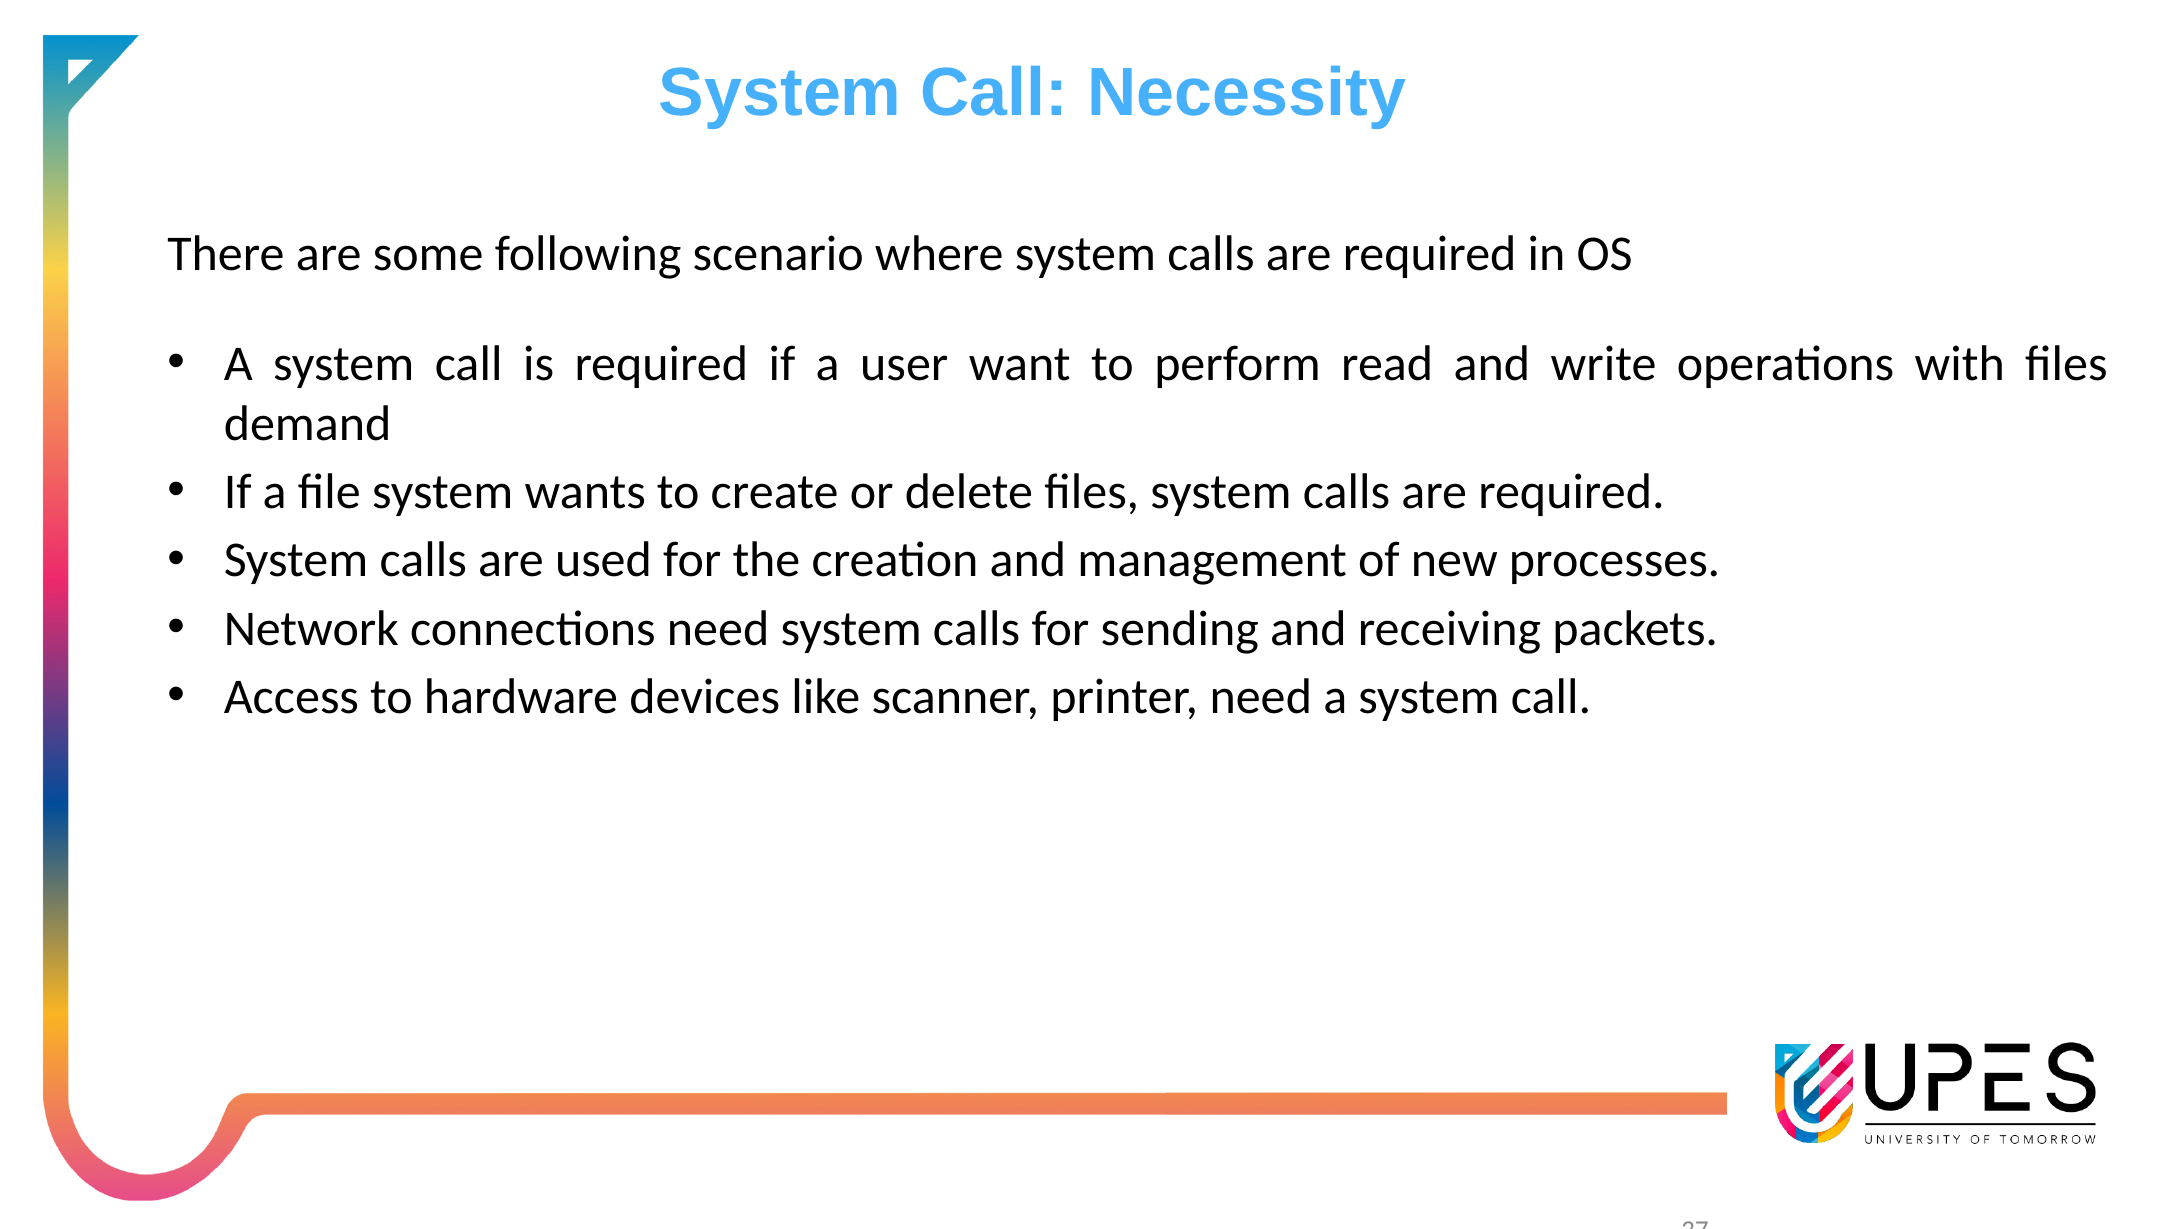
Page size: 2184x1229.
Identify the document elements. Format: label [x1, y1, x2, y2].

list [0, 0, 2184, 1229]
